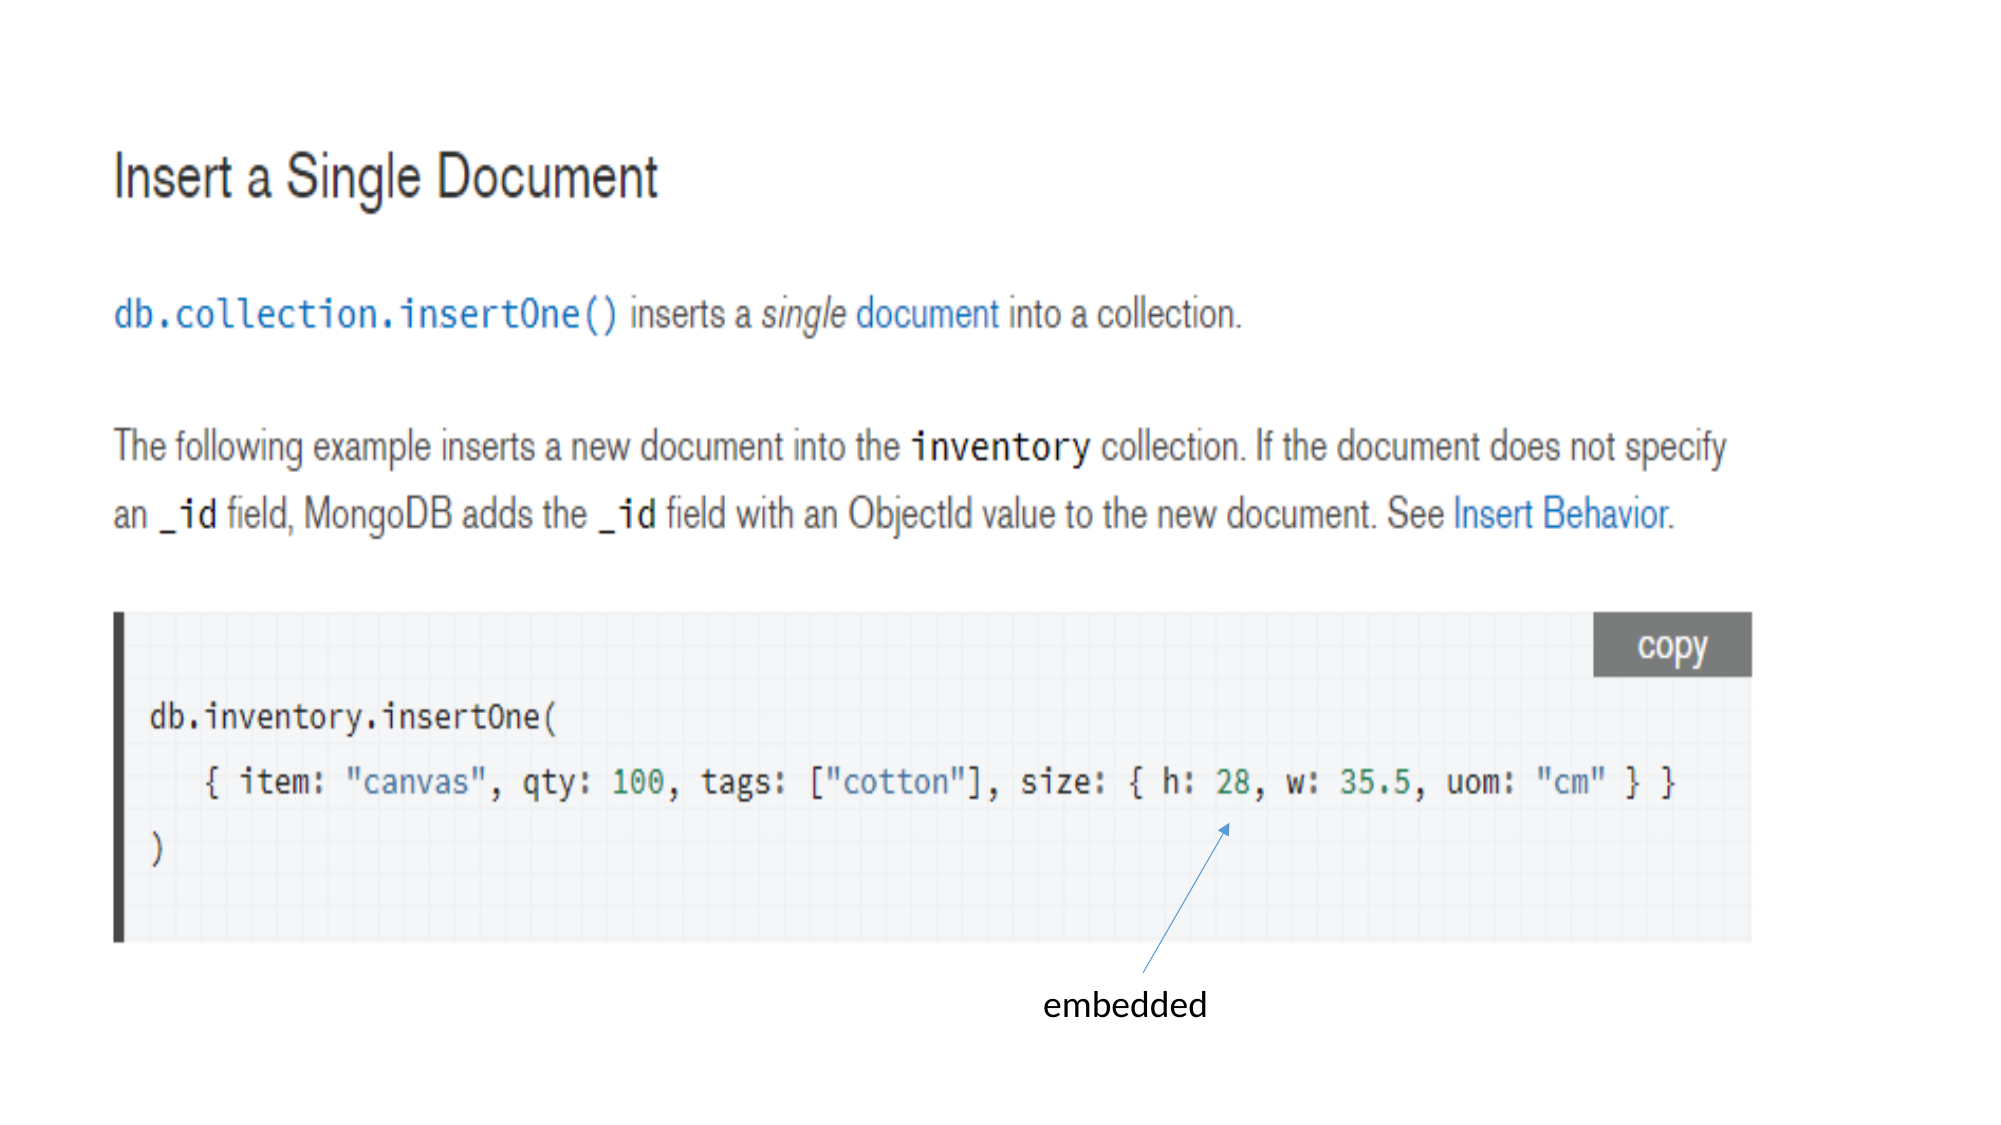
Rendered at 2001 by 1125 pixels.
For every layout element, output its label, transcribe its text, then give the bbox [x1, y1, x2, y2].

picture [95, 108, 1871, 946]
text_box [1143, 822, 1230, 973]
text_box embedded [1028, 972, 1431, 1033]
